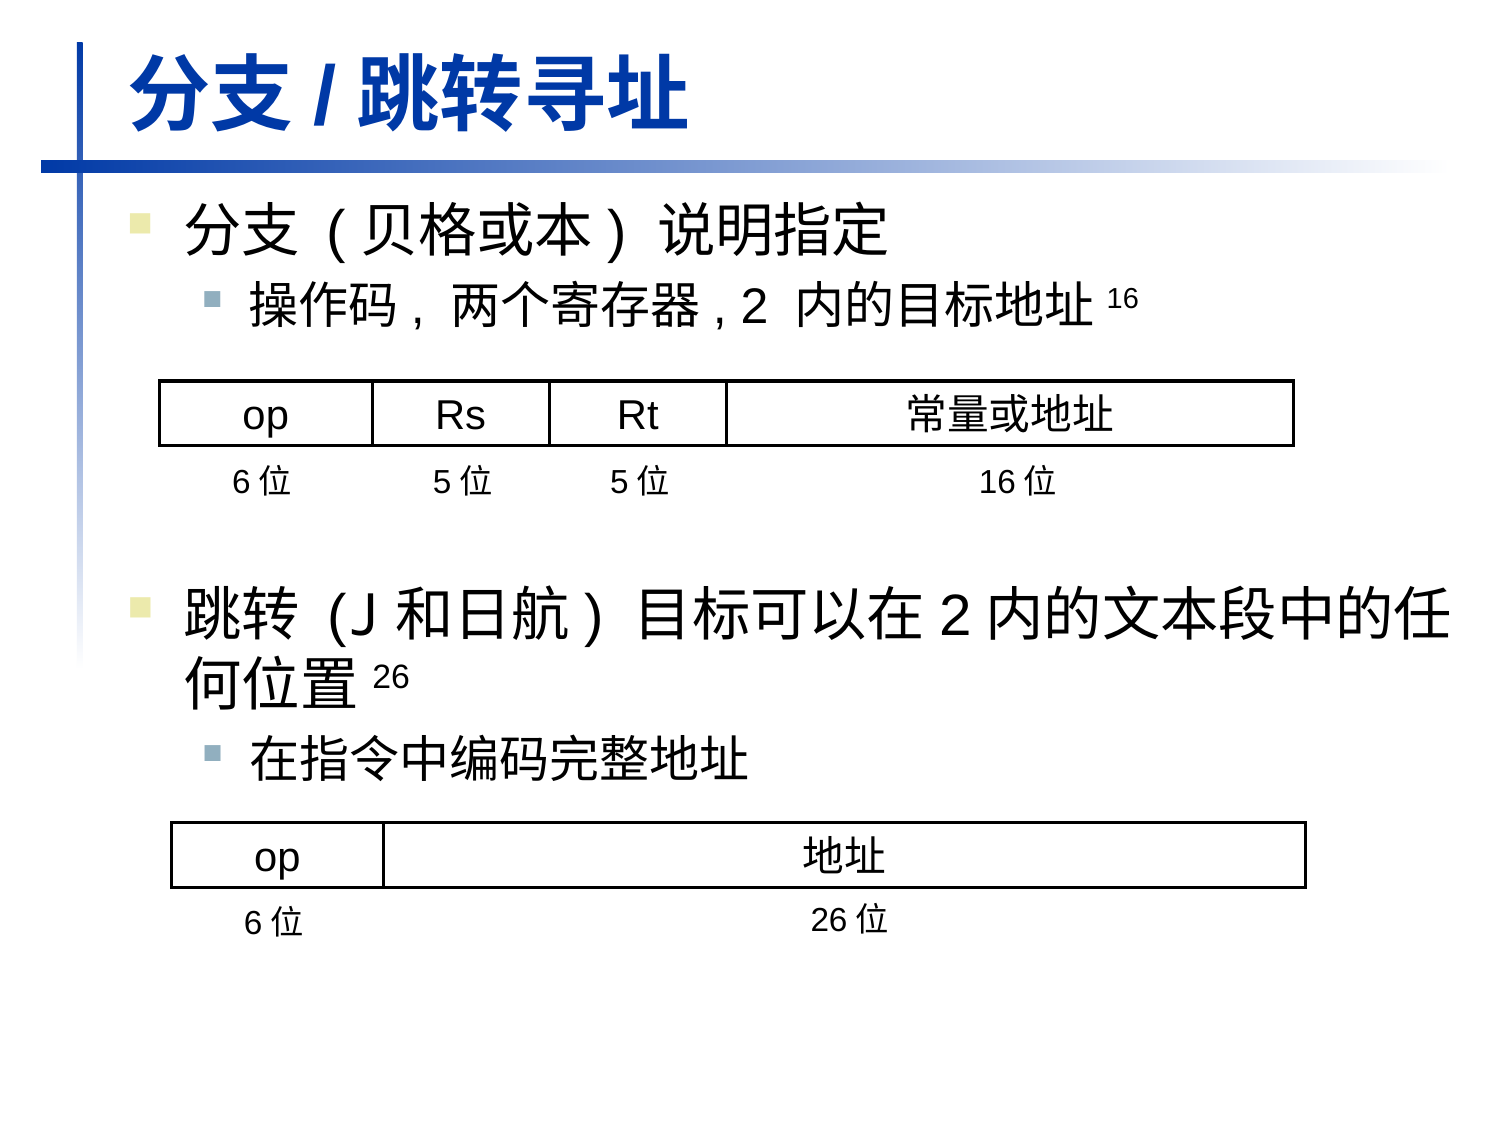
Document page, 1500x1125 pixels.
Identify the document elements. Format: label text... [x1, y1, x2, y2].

list 跳转 (J和日航) 目标可以在2内的文本段中的任何位置26 在指令中编码完整地址 [112, 577, 1469, 873]
title 分支/跳转寻址 [112, 32, 1468, 149]
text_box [170, 822, 1306, 950]
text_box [159, 380, 1294, 508]
text_box 分支 (贝格或本) 说明指定 操作码, 两个寄存器, 2 内的目标地址16 [112, 186, 1469, 577]
